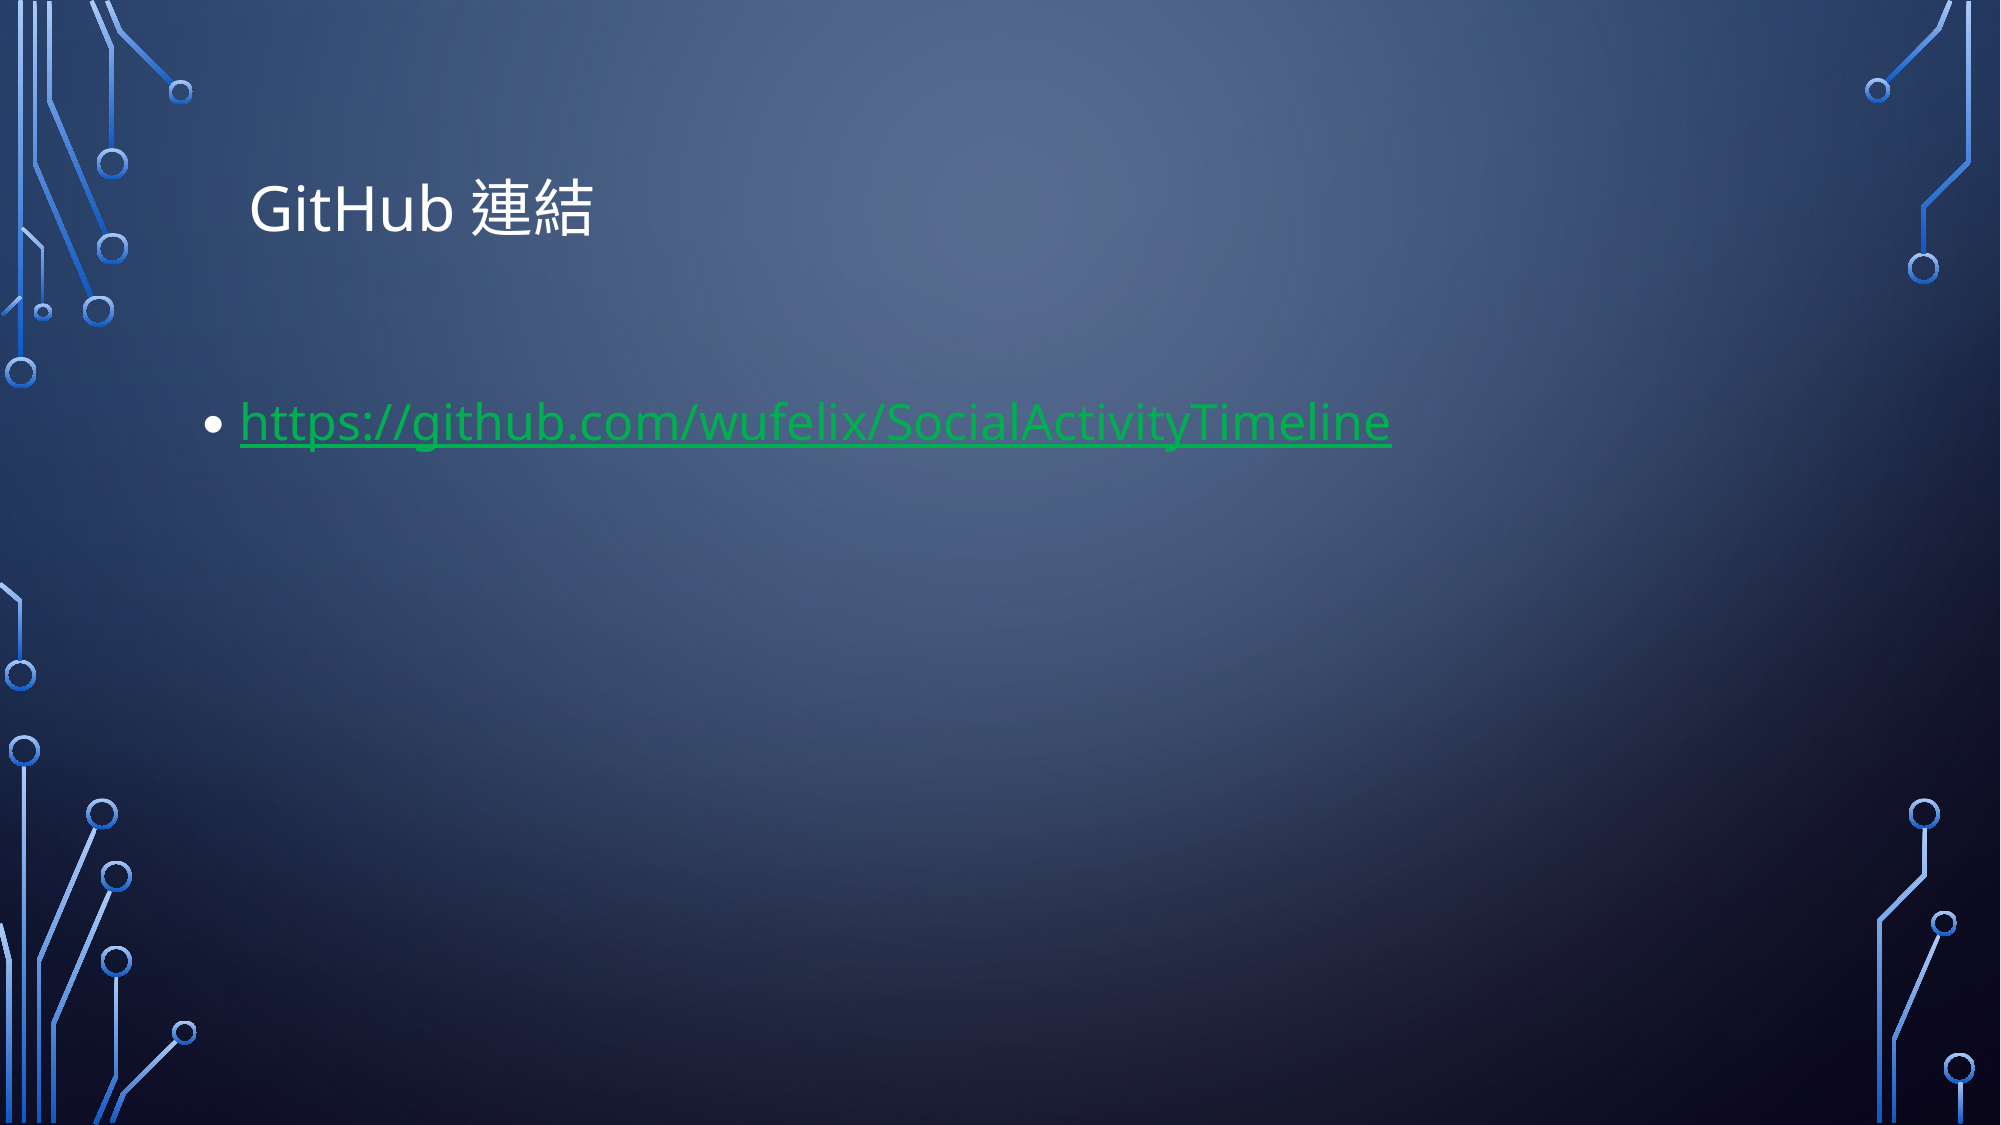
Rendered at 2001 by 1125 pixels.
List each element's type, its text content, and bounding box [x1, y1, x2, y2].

list https://github.com/wufelix/SocialActivityTimeline [187, 369, 1813, 950]
text_box GitHub連結 [233, 161, 1614, 251]
